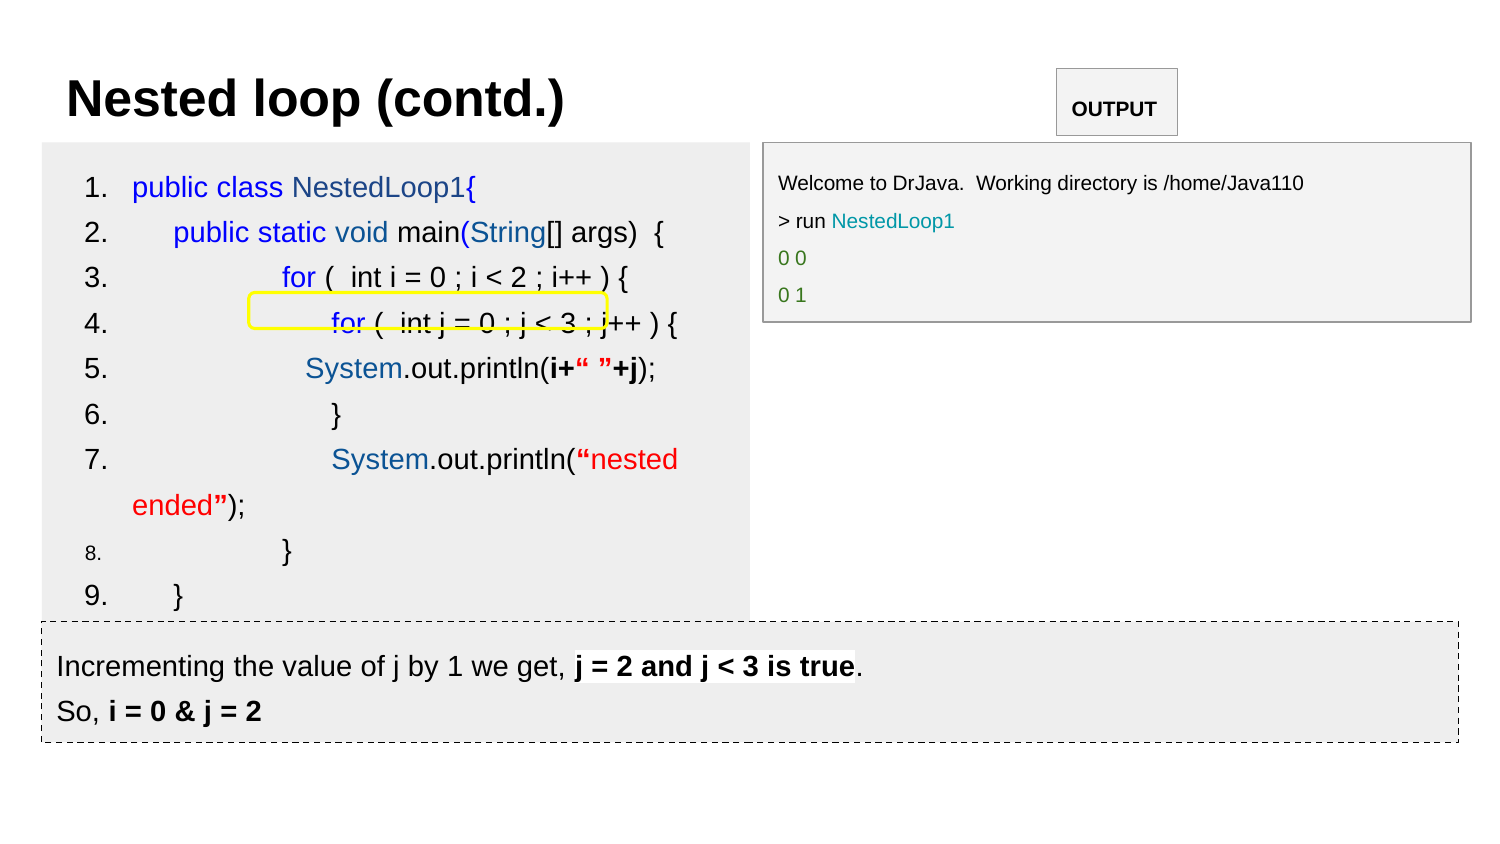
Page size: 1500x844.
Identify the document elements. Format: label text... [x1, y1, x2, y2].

text_box public class NestedLoop1{ public static void main(String[] args) { for ( int i = 0 ; i < 2 ; i++ ) { for ( int j = 0 ; j < 3 ; j++ ) { System.out.println(i+“ ”+j); } System.out.println(“nested ended”); } } } [41, 142, 750, 621]
text_box Welcome to DrJava. Working directory is /home/Java110 > run NestedLoop1 0 0 0 1 [763, 142, 1472, 323]
title Nested loop (contd.) [51, 50, 702, 142]
text_box [248, 292, 608, 329]
text_box OUTPUT [1056, 68, 1178, 136]
text_box Incrementing the value of j by 1 we get, j = 2 and j < 3 is true. So, i = 0 & j = 2 [41, 621, 1459, 743]
